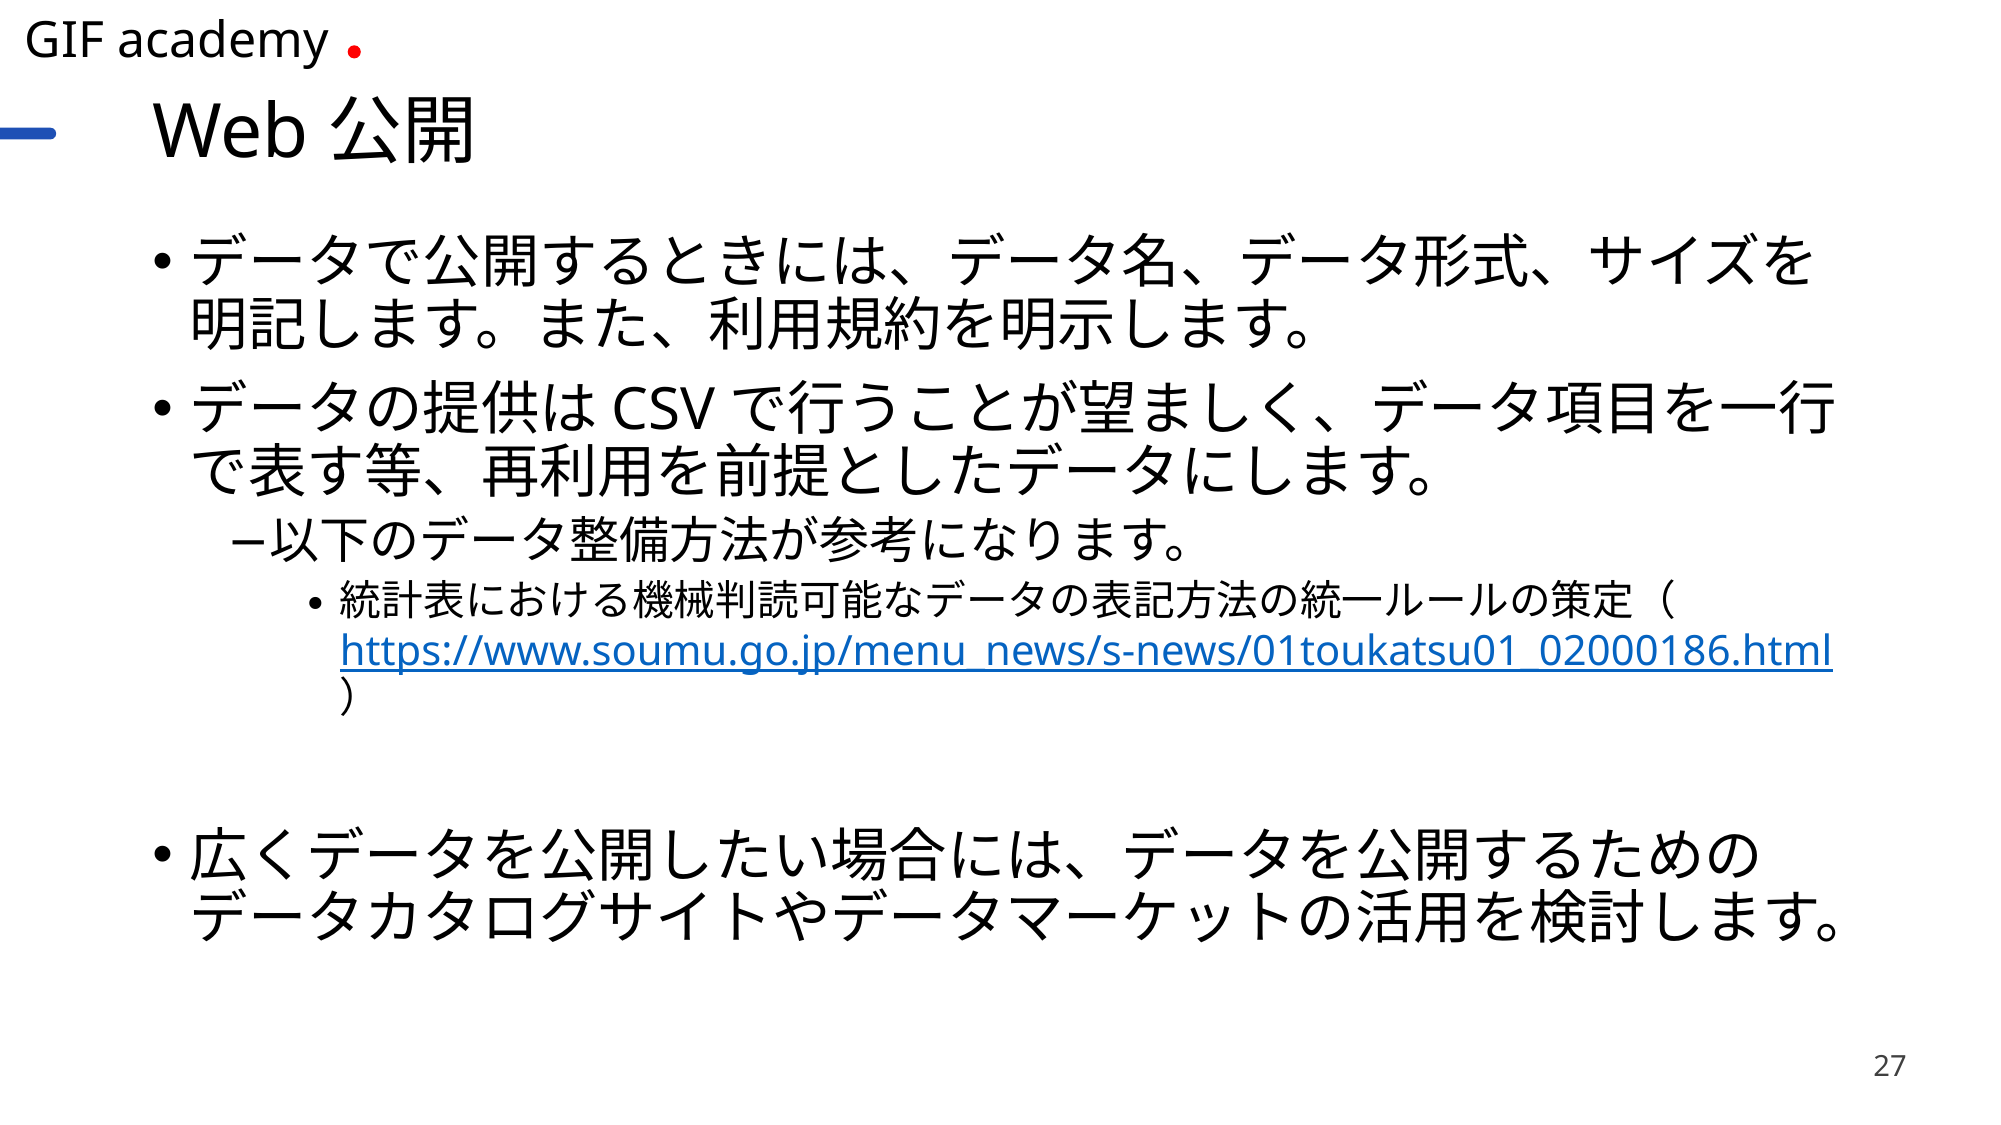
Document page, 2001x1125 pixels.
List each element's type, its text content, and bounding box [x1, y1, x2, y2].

slide_number 27 [1471, 1036, 1922, 1097]
title Web公開 [137, 85, 1863, 183]
list データで公開するときには、データ名、データ形式、サイズを明記します。また、利用規約を明示します。 データの提供はCSVで行うことが望ましく、データ項目を一行で表す等、再利用を前提としたデータにします。 以下のデータ整備方法が参考になります。 統計表における機械判読可能なデータの表記方法の統一ルールの策定（https://www.soumu.go.jp/menu_news/s-news/01toukatsu01_02000186.html） 広くデータを公開したい場合には、データを公開するためのデータカタログサイトやデータマーケットの活用を検討します。 [137, 224, 1863, 1015]
